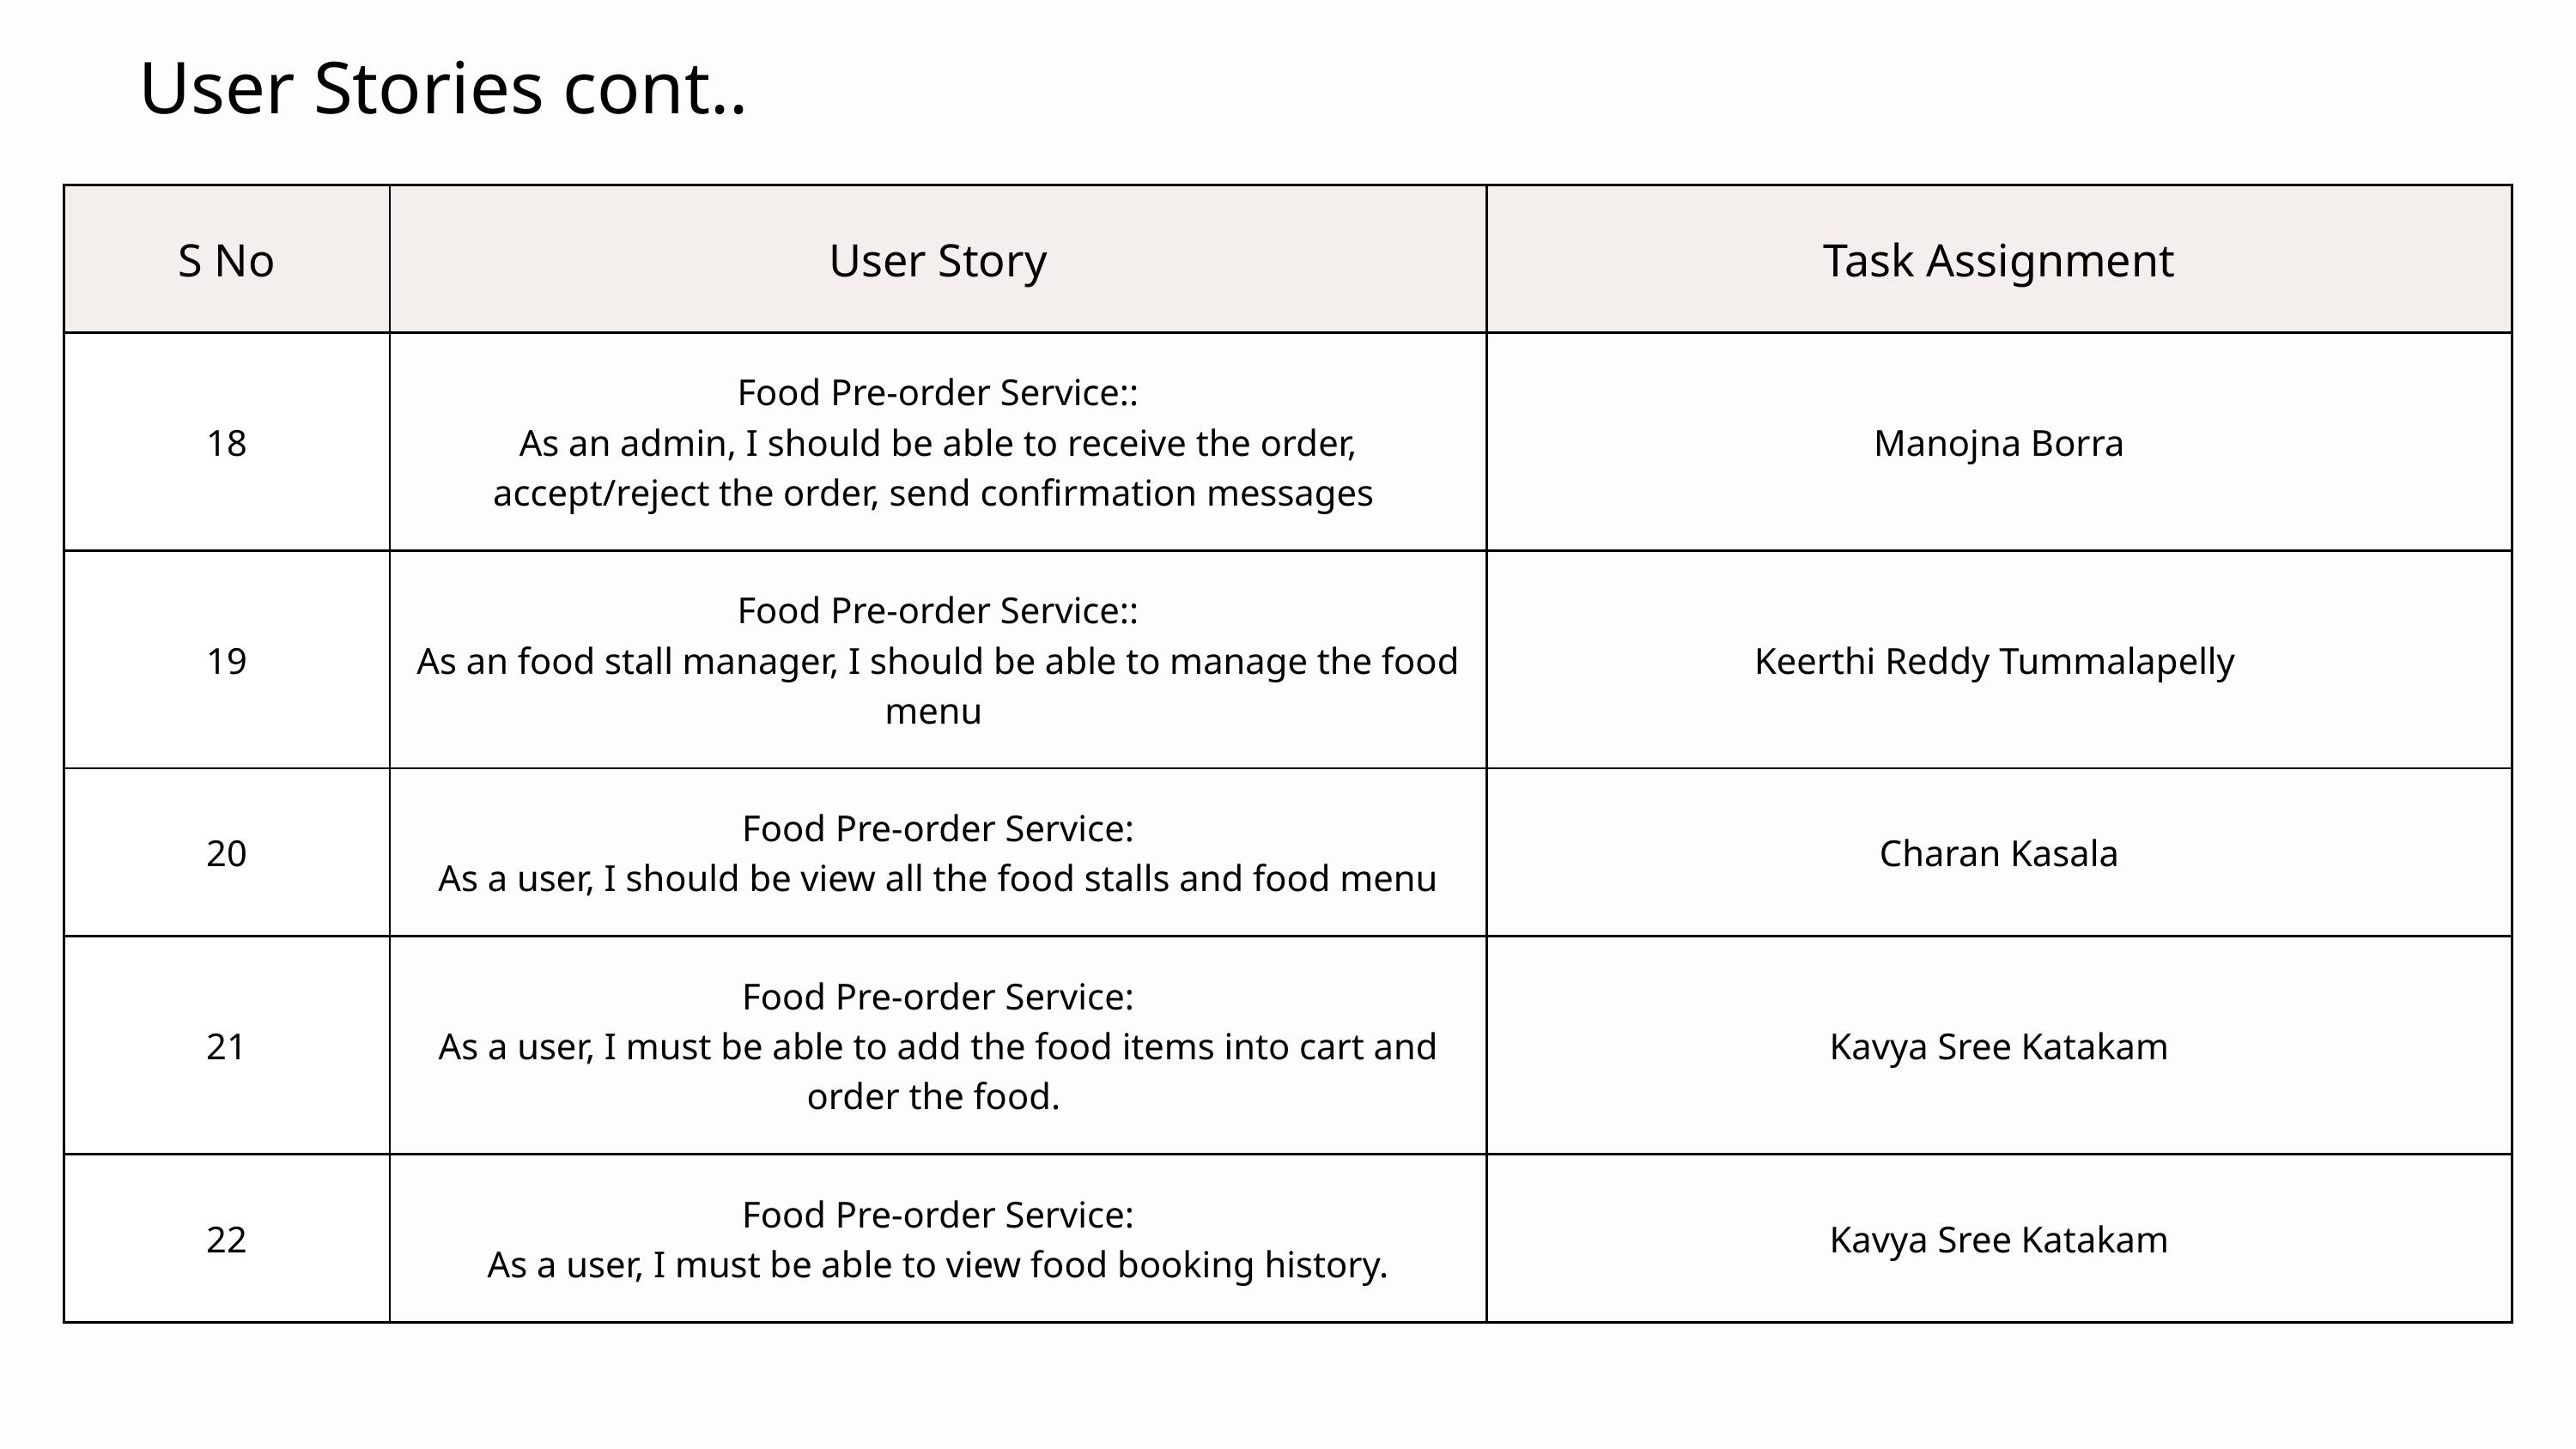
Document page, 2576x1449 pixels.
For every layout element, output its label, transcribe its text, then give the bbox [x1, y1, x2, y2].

table_cell Food Pre-order Service: As a user, I should be view all the food stalls and food menu [391, 769, 1485, 935]
table_cell 18 [65, 334, 389, 549]
table_cell 21 [65, 937, 389, 1153]
table_cell Food Pre-order Service: As a user, I must be able to add the food items into cart and order the food. [391, 937, 1485, 1153]
table_header S No [65, 186, 389, 331]
table_cell Food Pre-order Service:: As an admin, I should be able to receive the order, accept/reject the order, send confirmation messages [391, 334, 1485, 549]
text_box User Stories cont.. [28, 27, 860, 128]
table_cell 20 [65, 769, 389, 935]
table_cell Charan Kasala [1488, 769, 2511, 935]
table_header User Story [391, 186, 1485, 331]
table_cell Keerthi Reddy Tummalapelly [1488, 552, 2511, 767]
table_cell 22 [65, 1155, 389, 1321]
table_cell Kavya Sree Katakam [1488, 937, 2511, 1153]
table_cell 19 [65, 552, 389, 767]
table_header Task Assignment [1488, 186, 2511, 331]
table_cell Kavya Sree Katakam [1488, 1155, 2511, 1321]
table_cell Food Pre-order Service:: As an food stall manager, I should be able to manage the food menu [391, 552, 1485, 767]
table_cell Manojna Borra [1488, 334, 2511, 549]
table_cell Food Pre-order Service: As a user, I must be able to view food booking history. [391, 1155, 1485, 1321]
